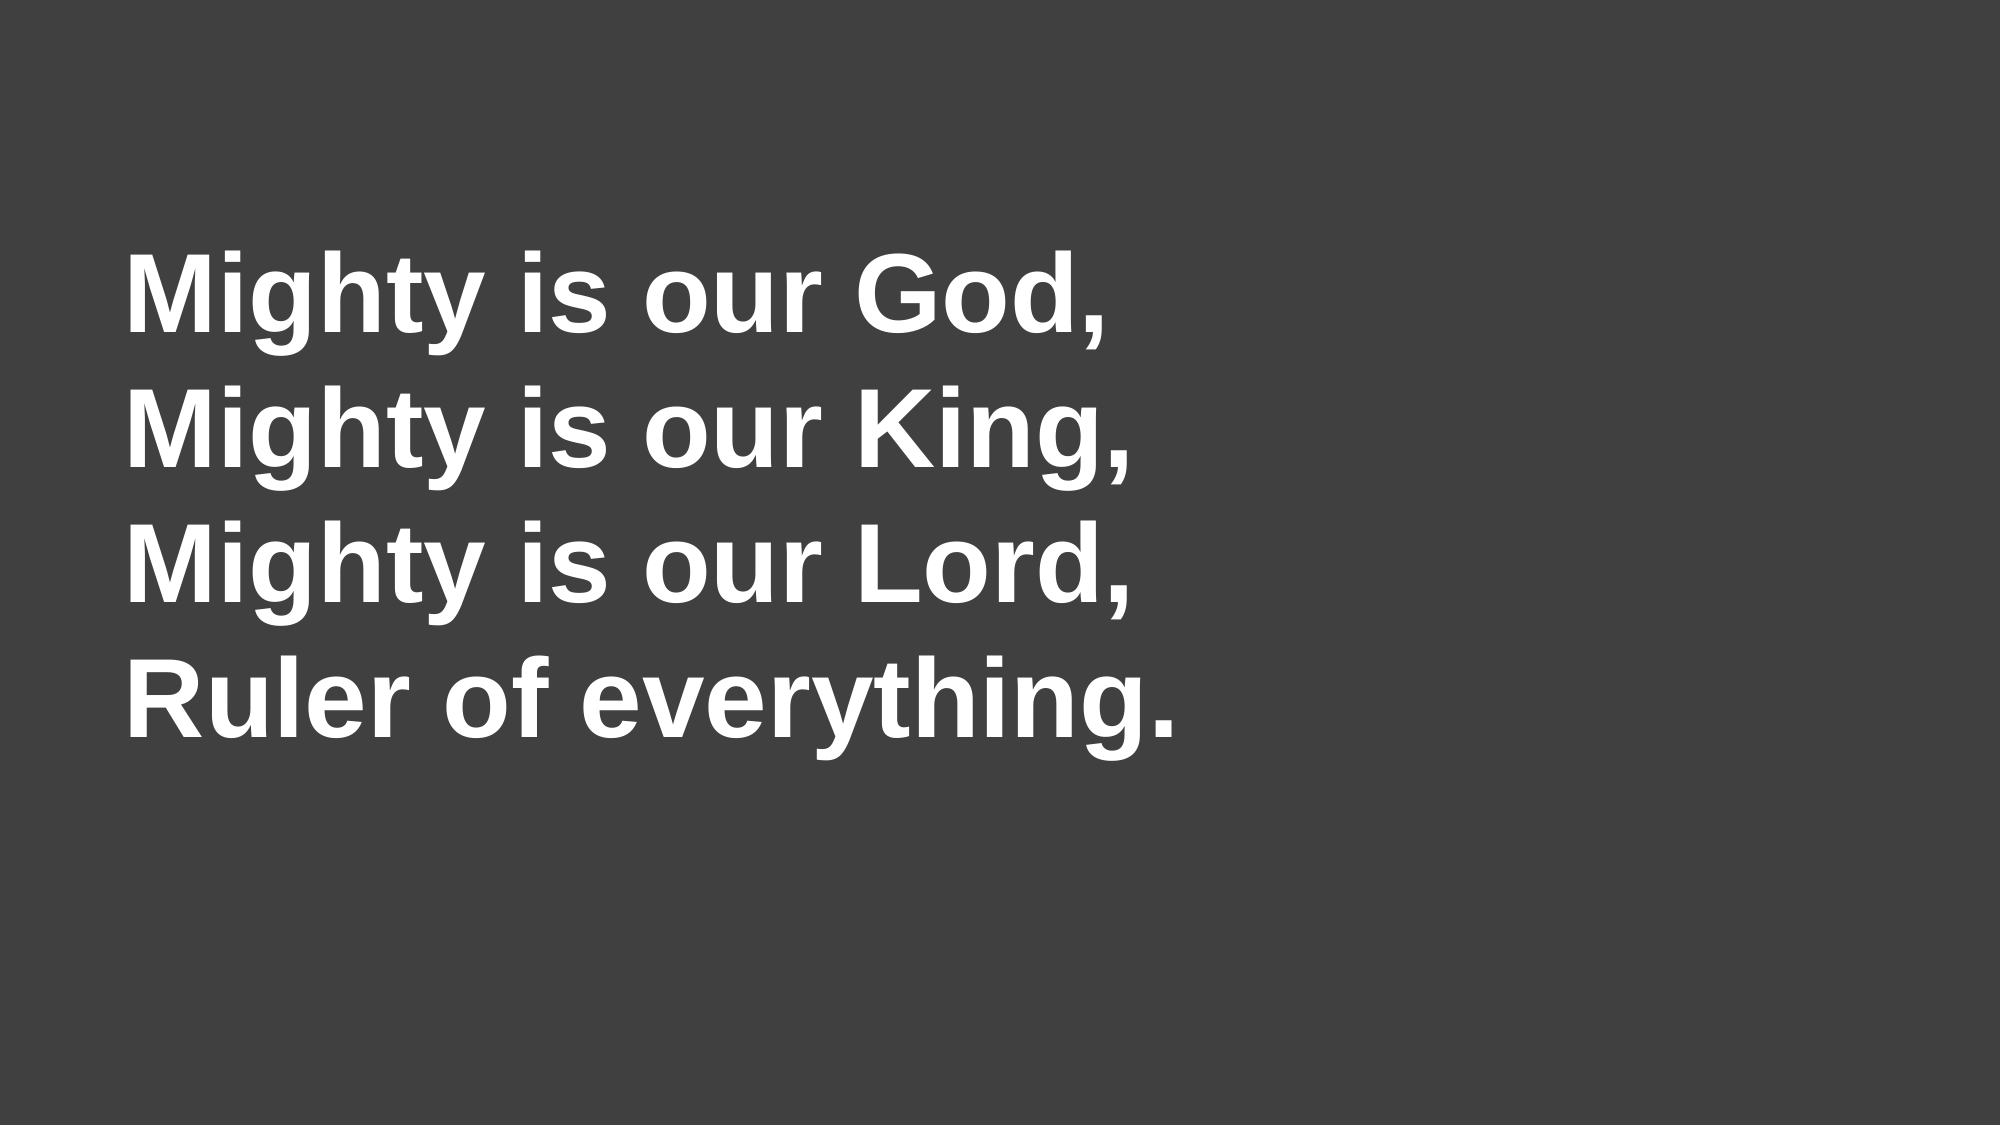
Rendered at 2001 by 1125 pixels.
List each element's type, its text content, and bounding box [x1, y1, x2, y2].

title Mighty is our God, Mighty is our King, Mighty is our Lord, Ruler of everything. [108, 212, 1459, 981]
